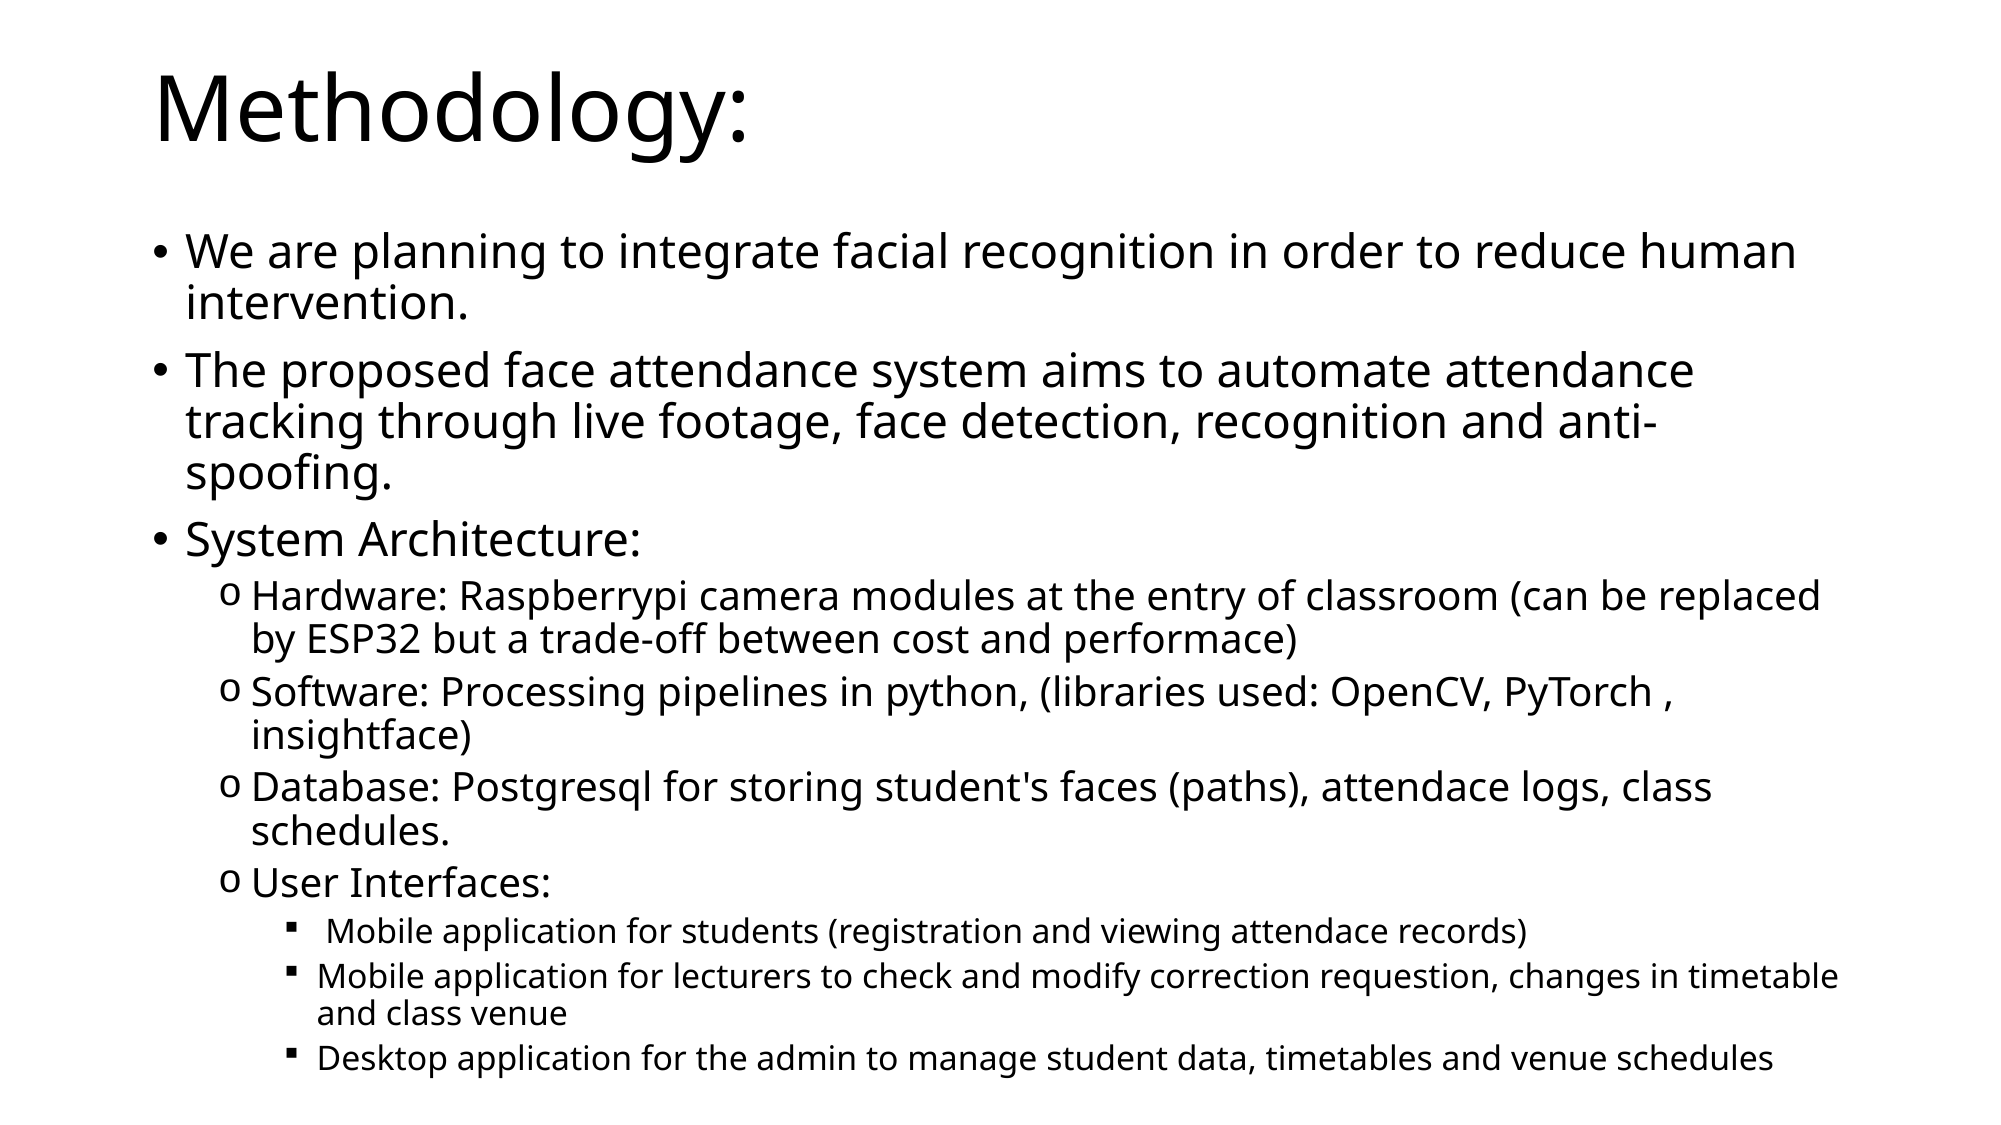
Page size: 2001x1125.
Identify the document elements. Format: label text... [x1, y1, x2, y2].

list We are planning to integrate facial recognition in order to reduce human intervention. The proposed face attendance system aims to automate attendance tracking through live footage, face detection, recognition and anti-spoofing. System Architecture: Hardware: Raspberrypi camera modules at the entry of classroom (can be replaced by ESP32 but a trade-off between cost and performace) Software: Processing pipelines in python, (libraries used: OpenCV, PyTorch , insightface) Database: Postgresql for storing student's faces (paths), attendace logs, class schedules. User Interfaces: Mobile application for students (registration and viewing attendace records) Mobile application for lecturers to check and modify correction requestion, changes in timetable and class venue Desktop application for the admin to manage student data, timetables and venue schedules [137, 220, 1863, 1086]
title Methodology: [137, 2, 1863, 220]
